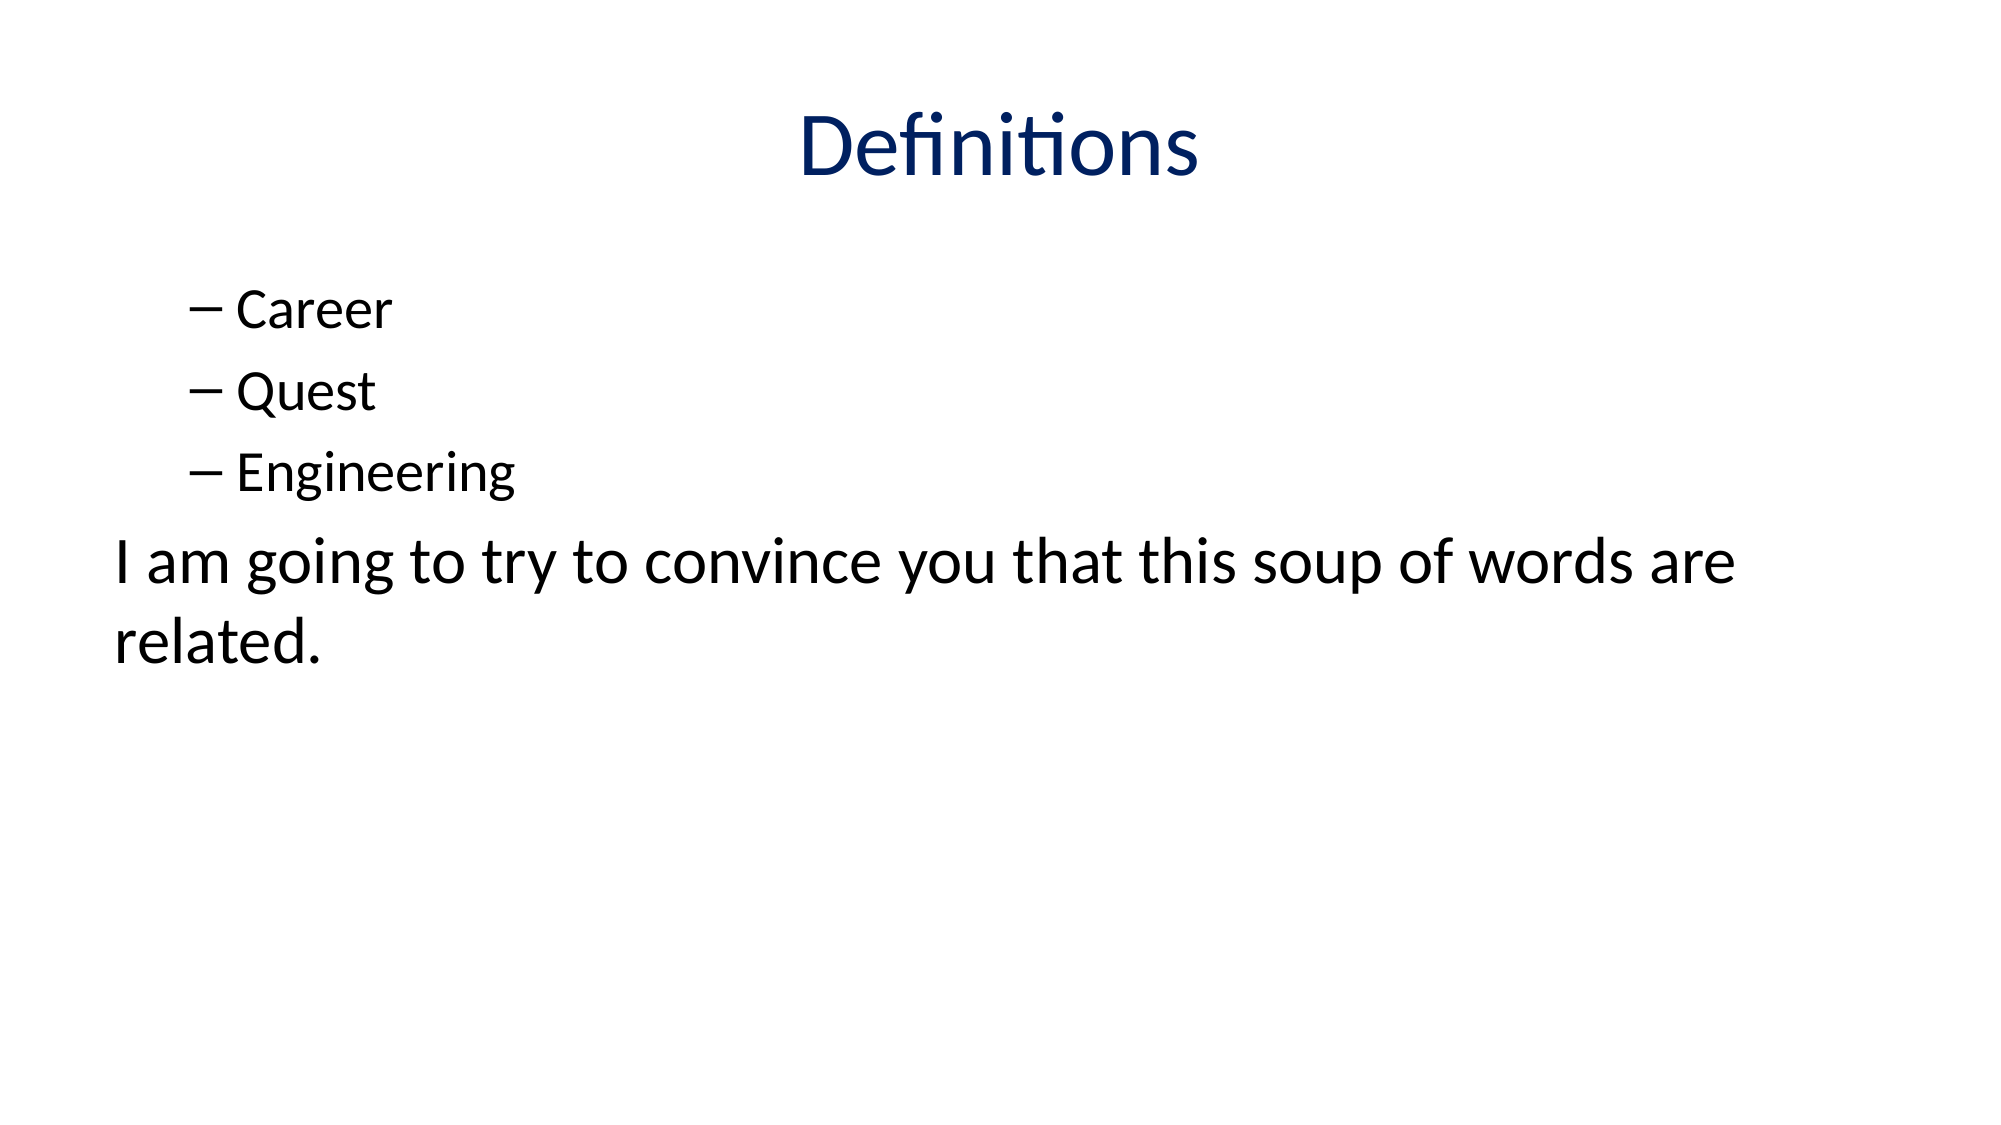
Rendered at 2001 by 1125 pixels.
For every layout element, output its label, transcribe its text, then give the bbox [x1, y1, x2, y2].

list Career Quest Engineering I am going to try to convince you that this soup of words are related. [99, 262, 1900, 1005]
title Definitions [99, 45, 1900, 233]
